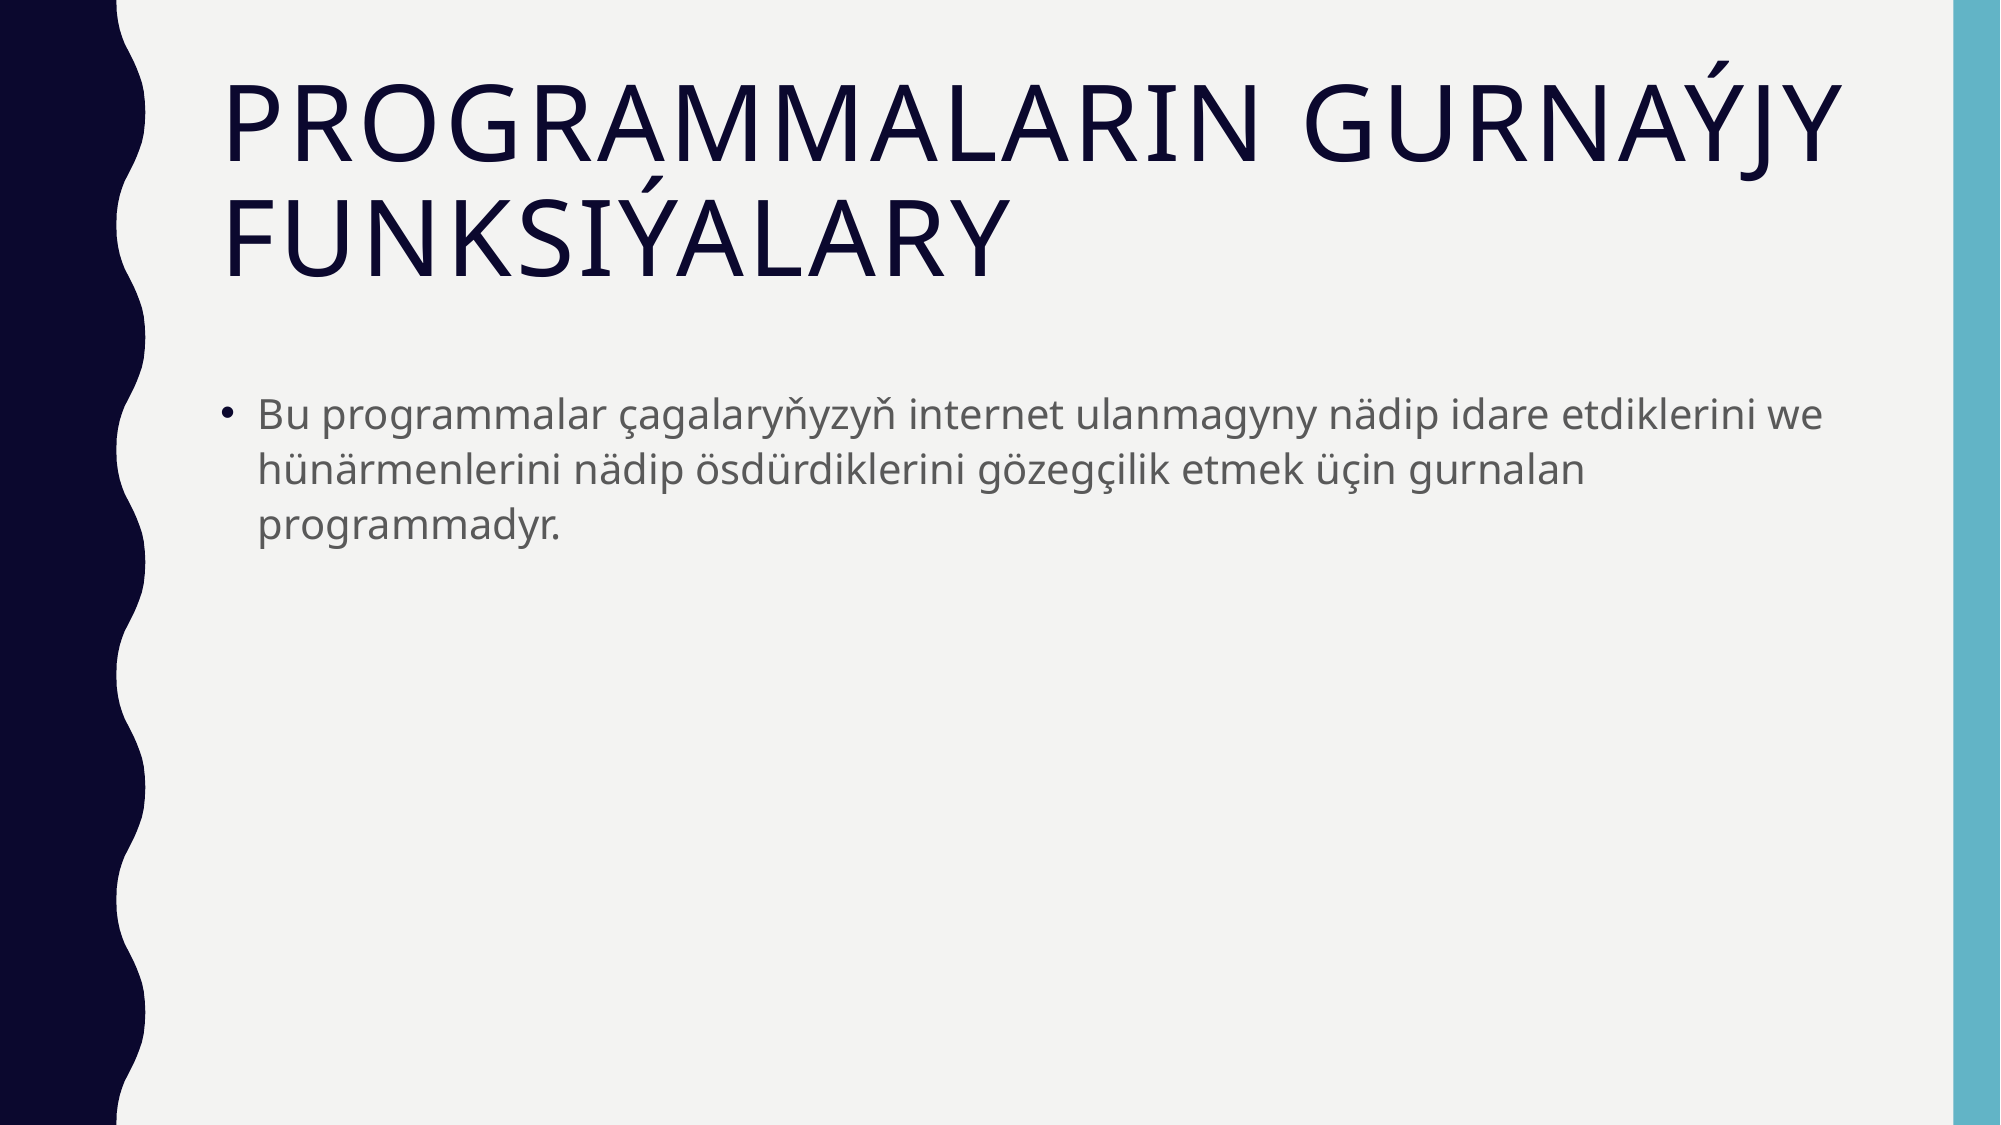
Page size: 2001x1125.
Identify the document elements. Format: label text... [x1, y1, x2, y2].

title PROGRAMMALARIN GURNAÝJY FUNKSIÝALARY [205, 62, 1875, 308]
list Bu programmalar çagalaryňyzyň internet ulanmagyny nädip idare etdiklerini we hünärmenlerini nädip ösdürdiklerini gözegçilik etmek üçin gurnalan programmadyr. [205, 375, 1875, 965]
